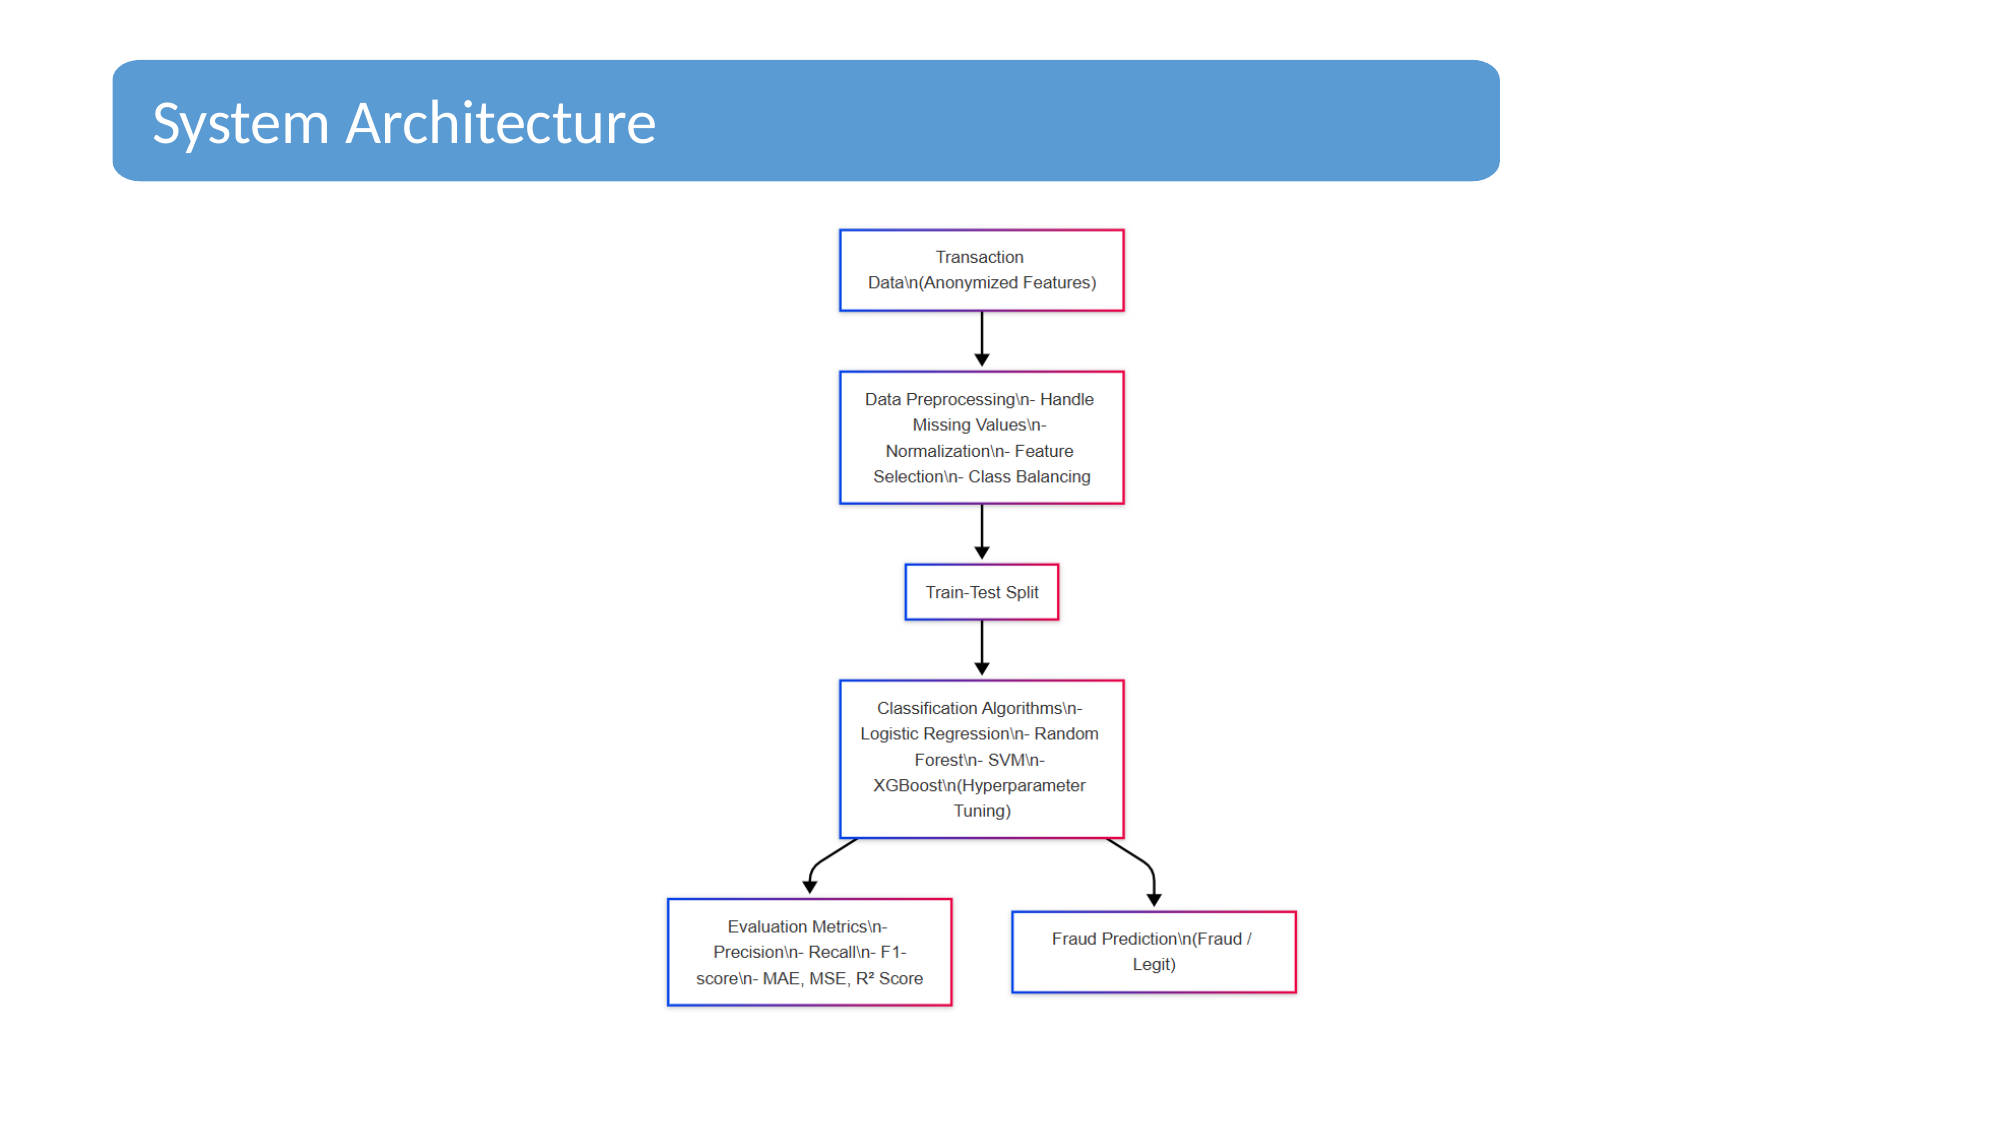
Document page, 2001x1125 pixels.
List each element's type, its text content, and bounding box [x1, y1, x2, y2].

picture [612, 203, 1363, 1029]
text_box System Architecture [149, 78, 906, 156]
text_box [112, 59, 1500, 182]
